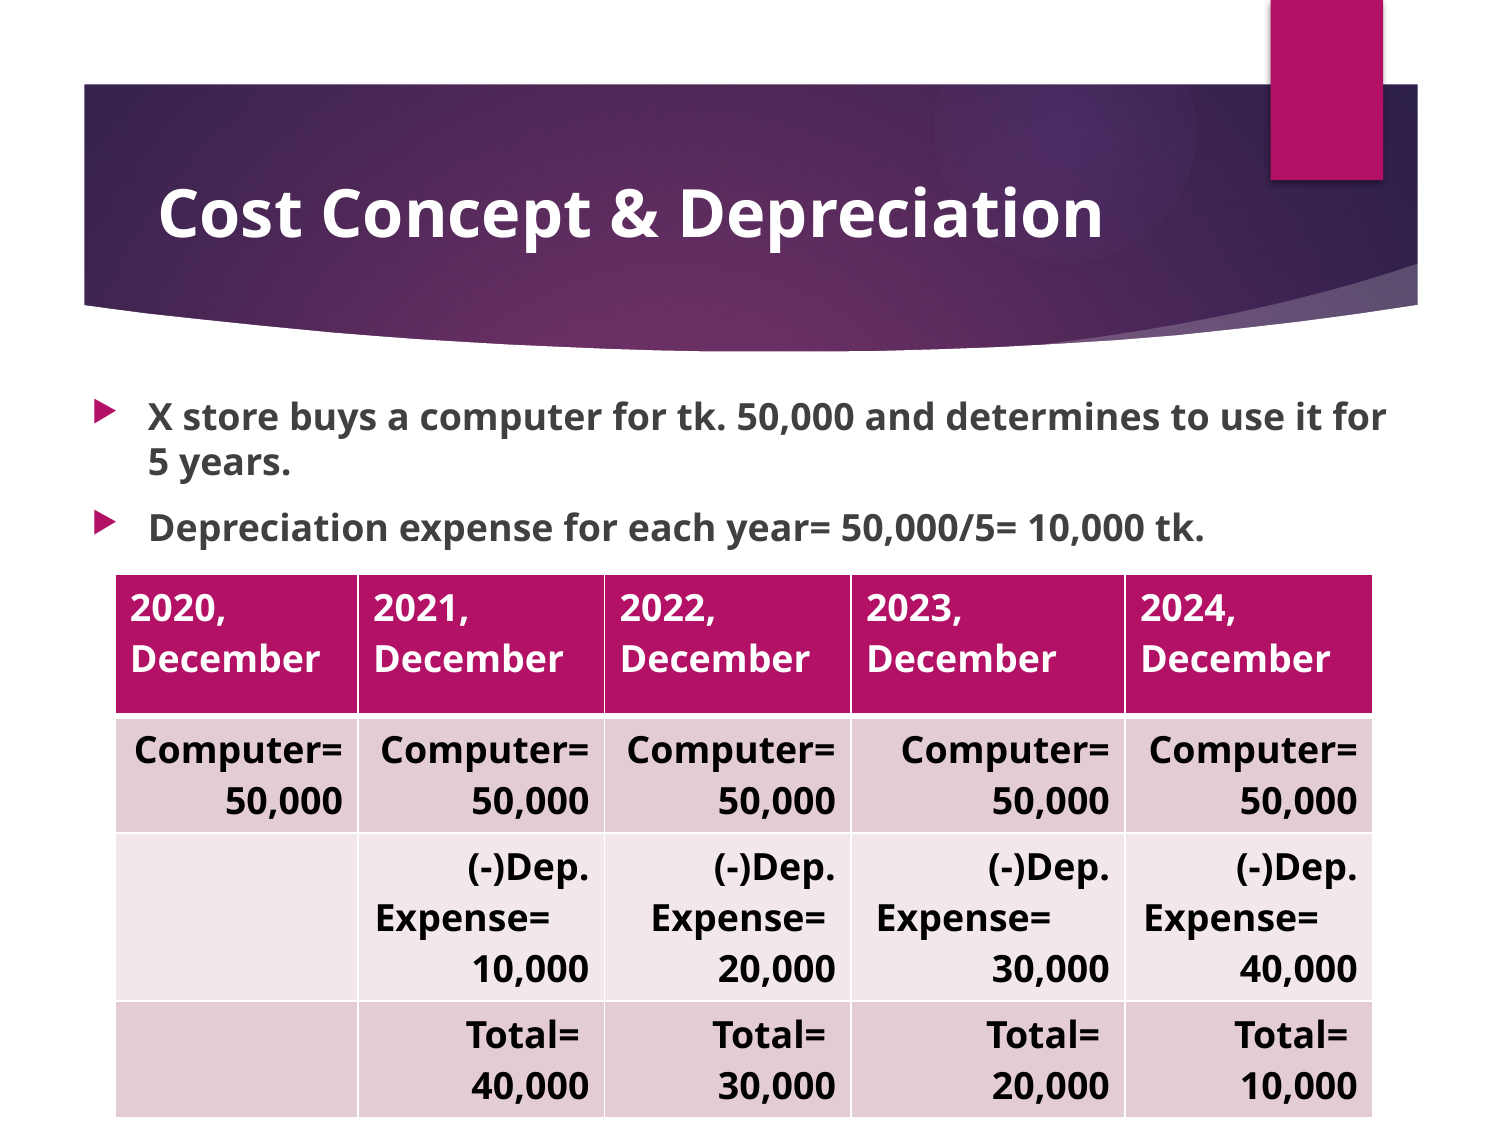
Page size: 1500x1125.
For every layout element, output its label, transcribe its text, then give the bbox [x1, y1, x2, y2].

table_cell Total= 30,000 [605, 1002, 850, 1117]
title Cost Concept & Depreciation [142, 152, 1183, 269]
table_header 2021, December [359, 575, 604, 713]
table_cell Computer= 50,000 [852, 719, 1124, 832]
table_cell Computer= 50,000 [359, 719, 604, 832]
table_cell Total= 10,000 [1126, 1002, 1372, 1117]
table_cell Total= 40,000 [359, 1002, 604, 1117]
table_cell [116, 1002, 357, 1117]
table_header 2024, December [1126, 575, 1372, 713]
table_header 2023, December [852, 575, 1124, 713]
list X store buys a computer for tk. 50,000 and determines to use it for 5 years. Depreciation expense for each year= 50,000/5= 10,000 tk. [76, 385, 1412, 988]
table_cell (-)Dep. Expense= 30,000 [852, 834, 1124, 1000]
table_cell Computer= 50,000 [1126, 719, 1372, 832]
table_cell Computer= 50,000 [605, 719, 850, 832]
table_header 2020, December [116, 575, 357, 713]
table_header 2022, December [605, 575, 850, 713]
table_cell (-)Dep. Expense= 10,000 [359, 834, 604, 1000]
table_cell Total= 20,000 [852, 1002, 1124, 1117]
table_cell (-)Dep. Expense= 40,000 [1126, 834, 1372, 1000]
table_cell Computer= 50,000 [116, 719, 357, 832]
table_cell (-)Dep. Expense= 20,000 [605, 834, 850, 1000]
table_cell [116, 834, 357, 1000]
